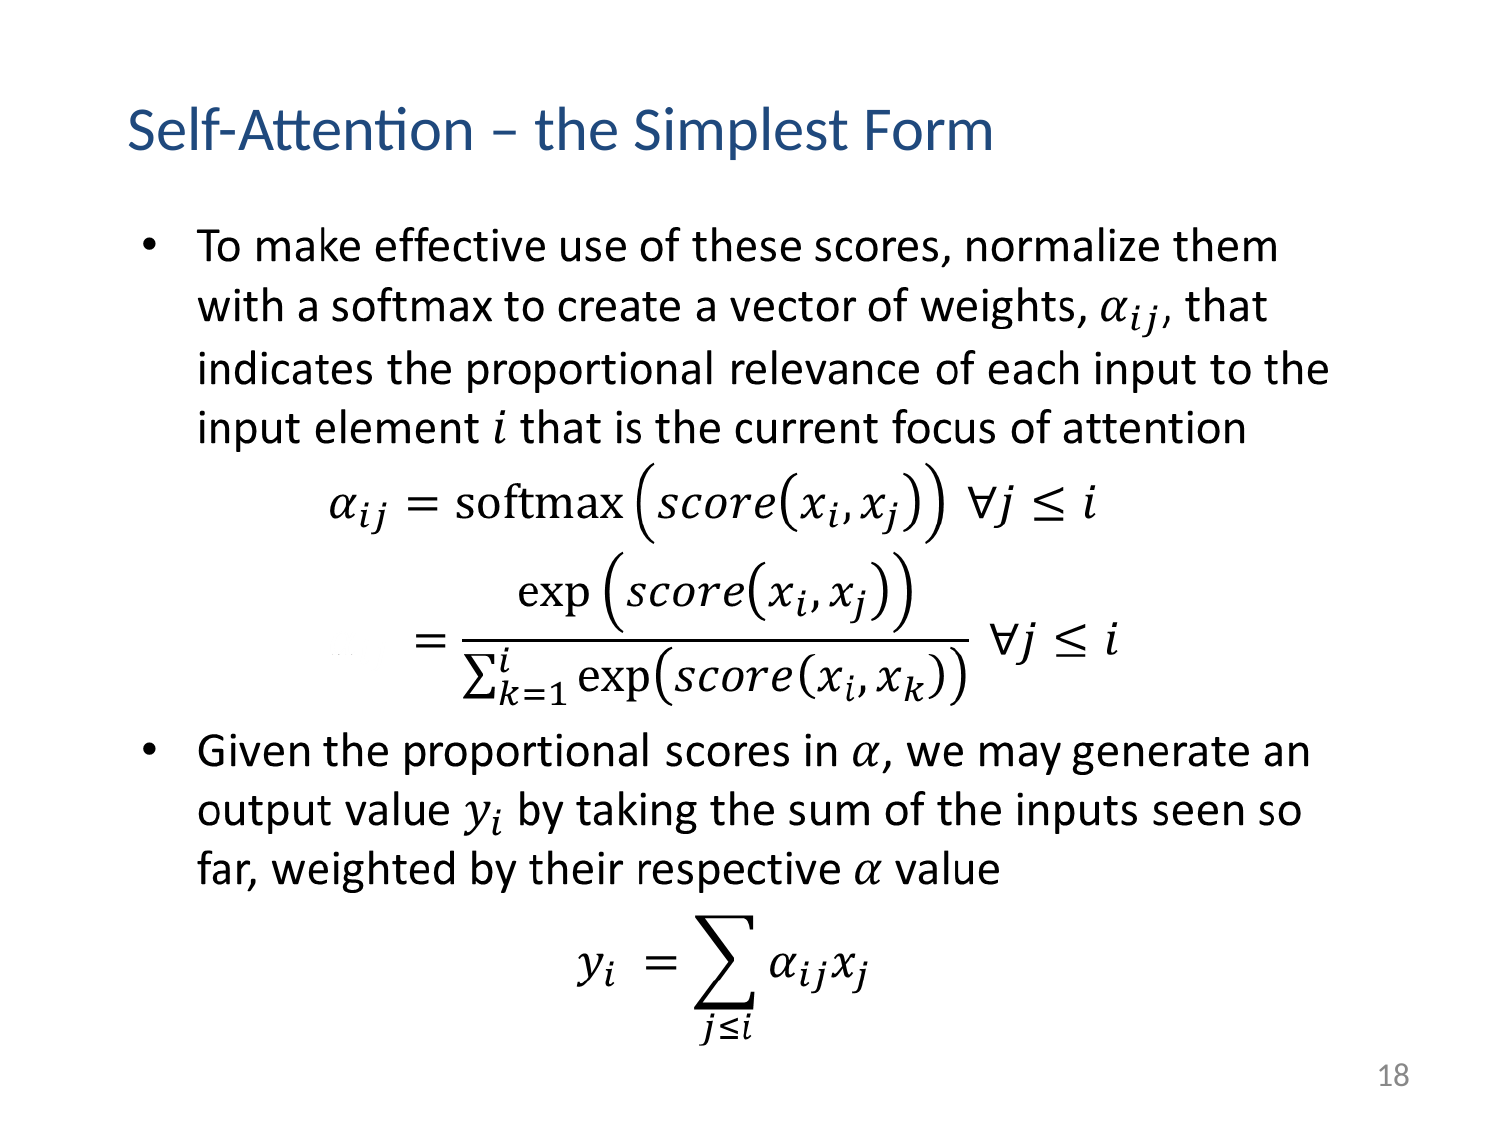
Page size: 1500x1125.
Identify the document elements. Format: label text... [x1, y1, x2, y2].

subtitle [112, 198, 1377, 1046]
slide_number 18 [1074, 1042, 1425, 1103]
title Self-Attention – the Simplest Form [112, 34, 1377, 198]
